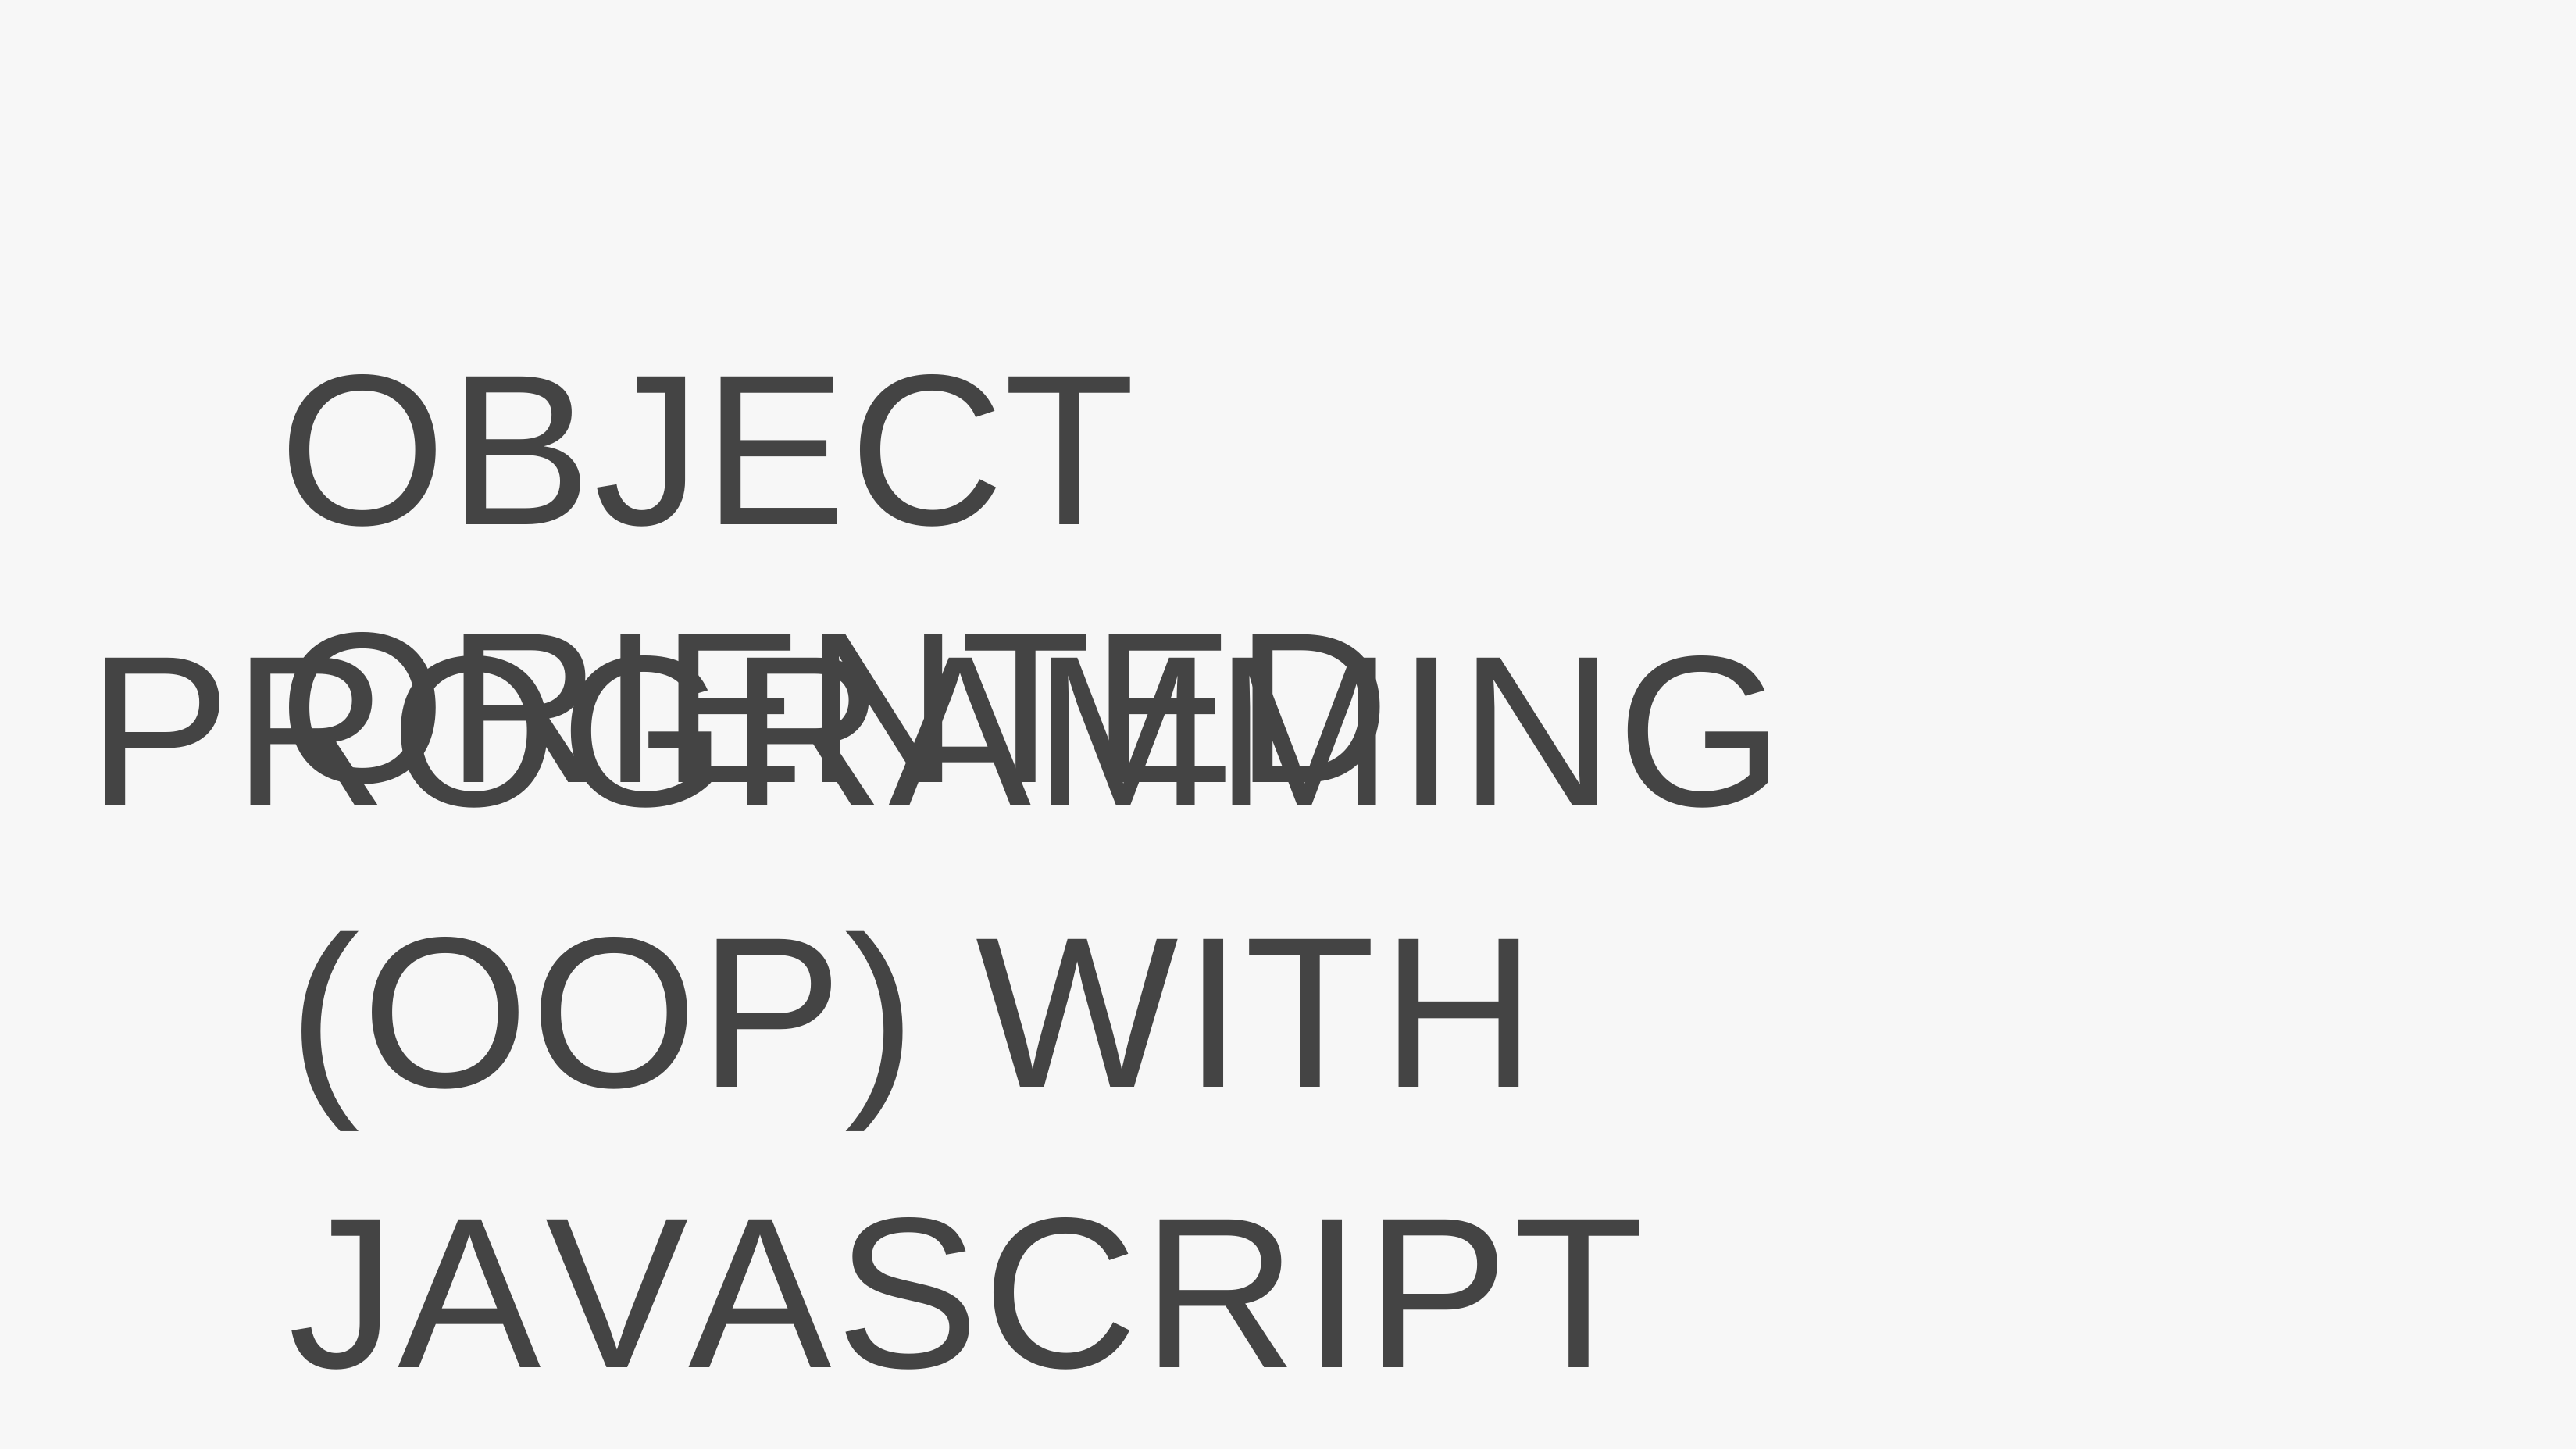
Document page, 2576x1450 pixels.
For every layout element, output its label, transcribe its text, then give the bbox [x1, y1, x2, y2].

text_box PROGRAMMING (OOP) WITH JAVASCRIPT [86, 566, 2479, 1411]
title OBJECT ORIENTED [277, 308, 2288, 566]
